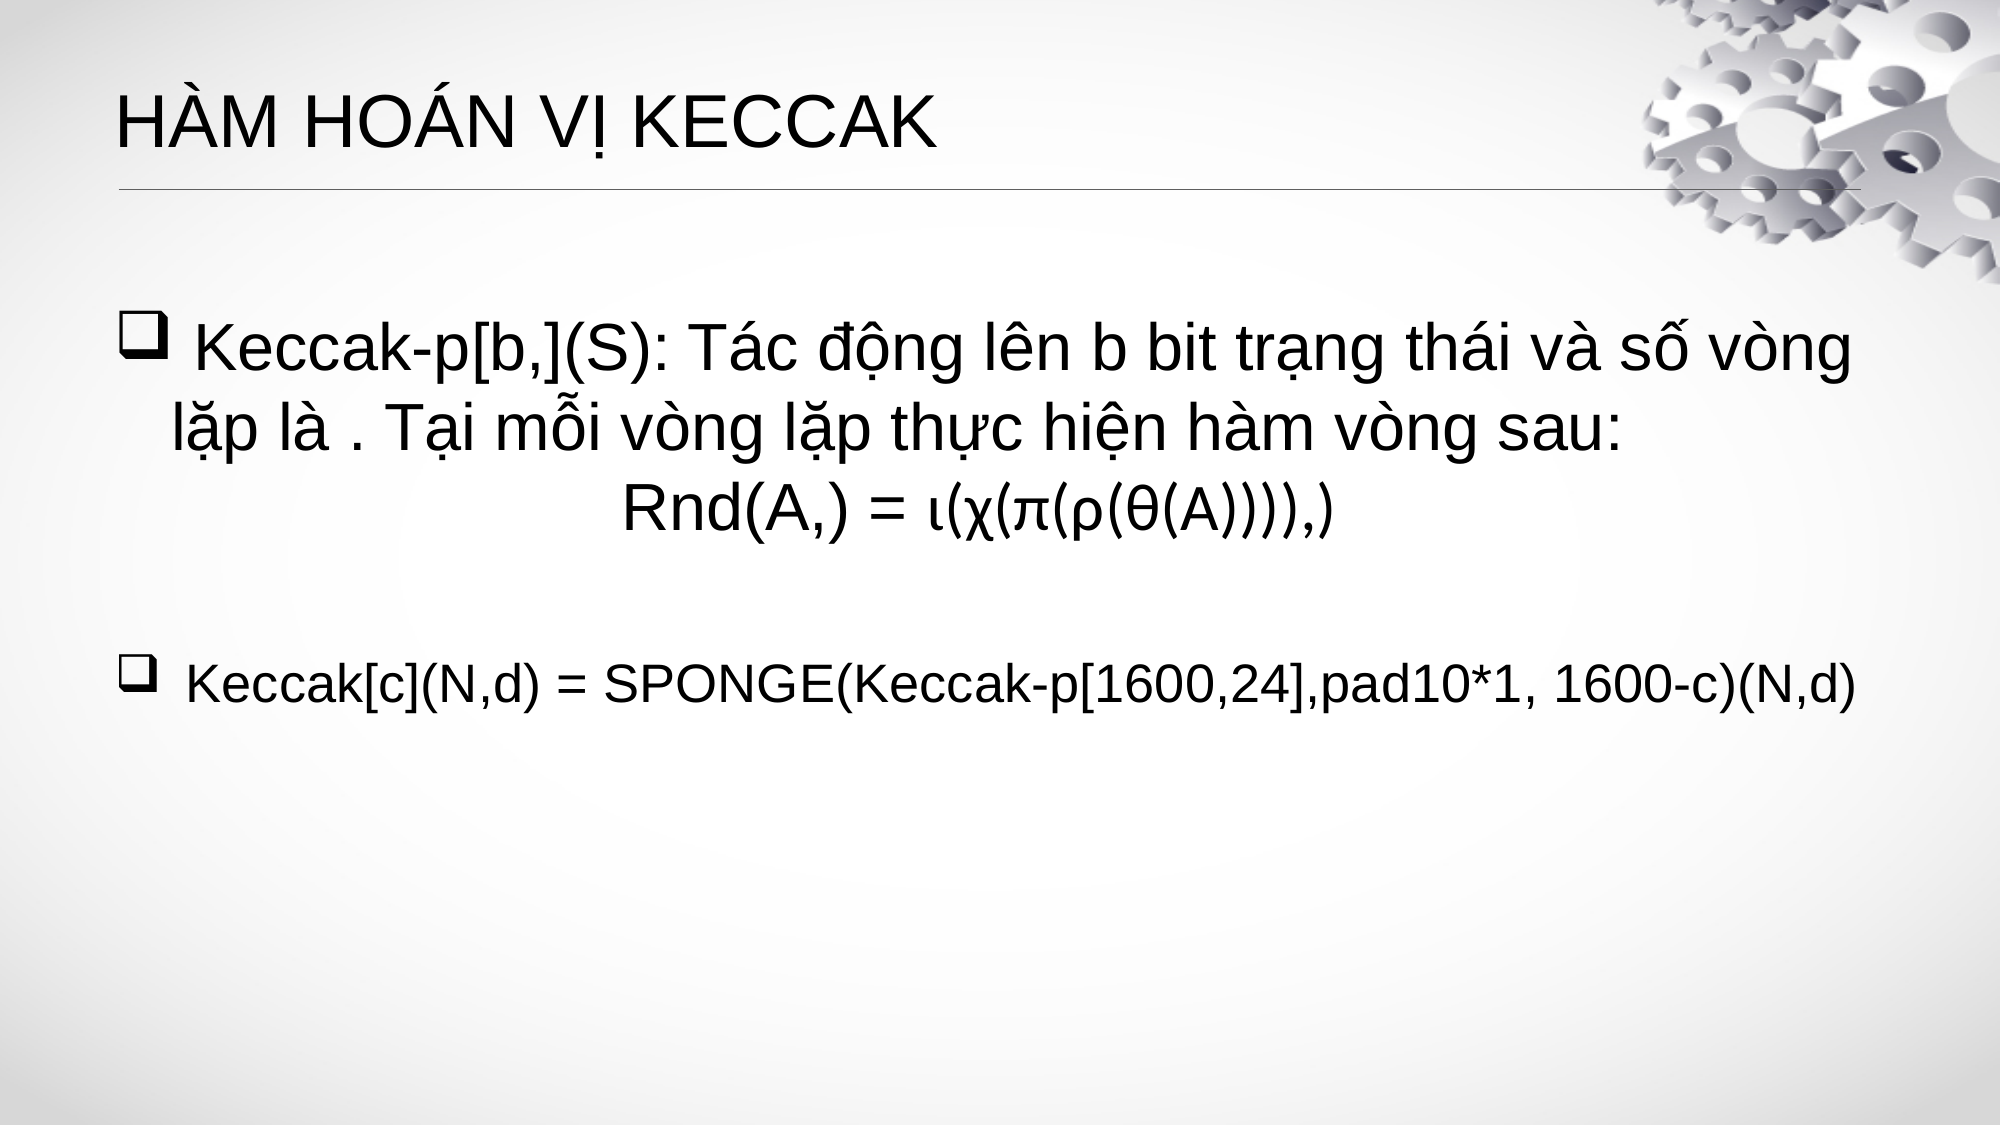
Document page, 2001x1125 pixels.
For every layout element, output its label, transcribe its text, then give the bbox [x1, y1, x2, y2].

list [99, 192, 984, 1006]
picture [0, 0, 2000, 1125]
title HÀM HOÁN VỊ KECCAK [99, 69, 1901, 166]
